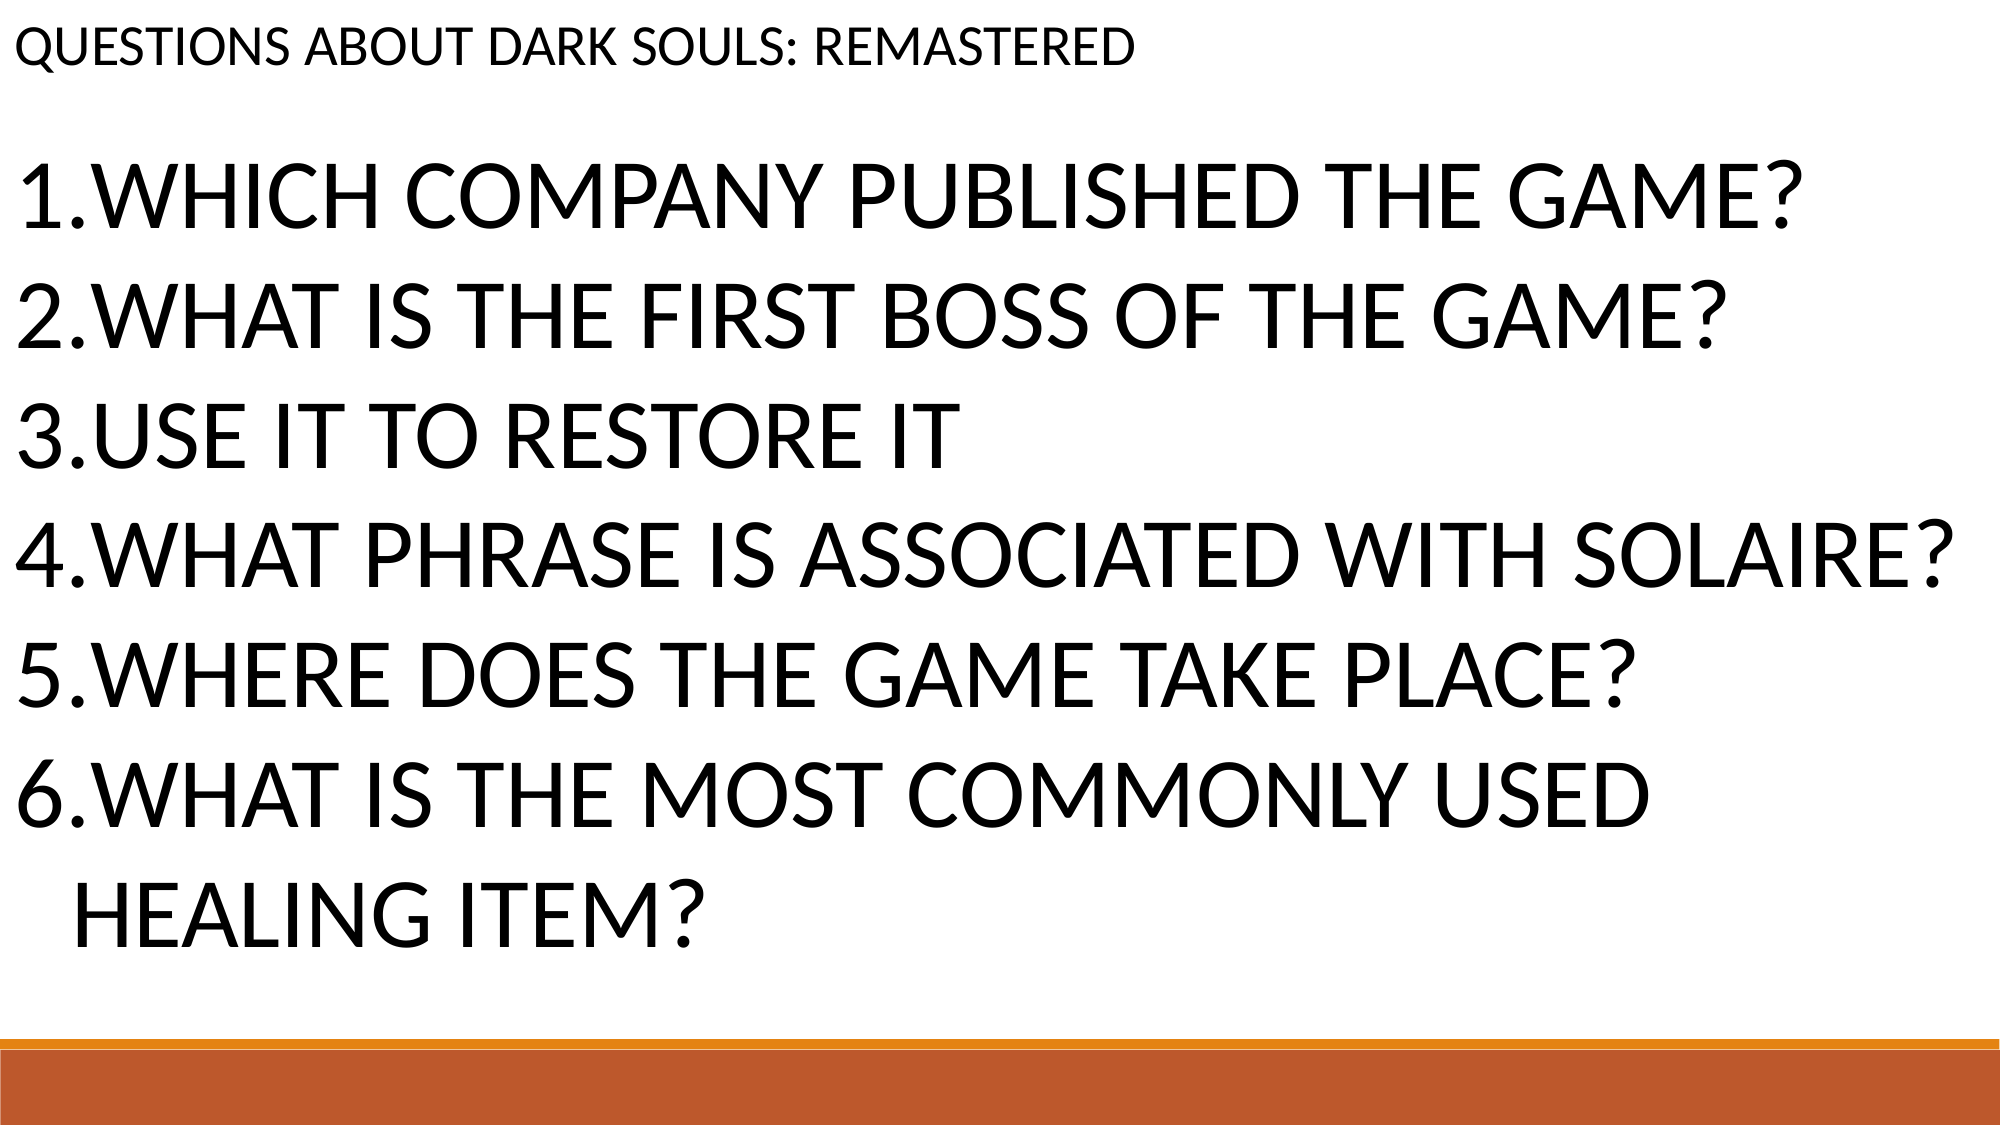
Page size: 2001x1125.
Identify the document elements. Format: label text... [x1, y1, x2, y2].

text_box QUESTIONS ABOUT DARK SOULS: REMASTERED [0, 0, 2000, 85]
text_box WHICH COMPANY PUBLISHED THE GAME? WHAT IS THE FIRST BOSS OF THE GAME? USE IT TO RESTORE IT WHAT PHRASE IS ASSOCIATED WITH SOLAIRE? WHERE DOES THE GAME TAKE PLACE? WHAT IS THE MOST COMMONLY USED HEALING ITEM? [0, 120, 2000, 976]
